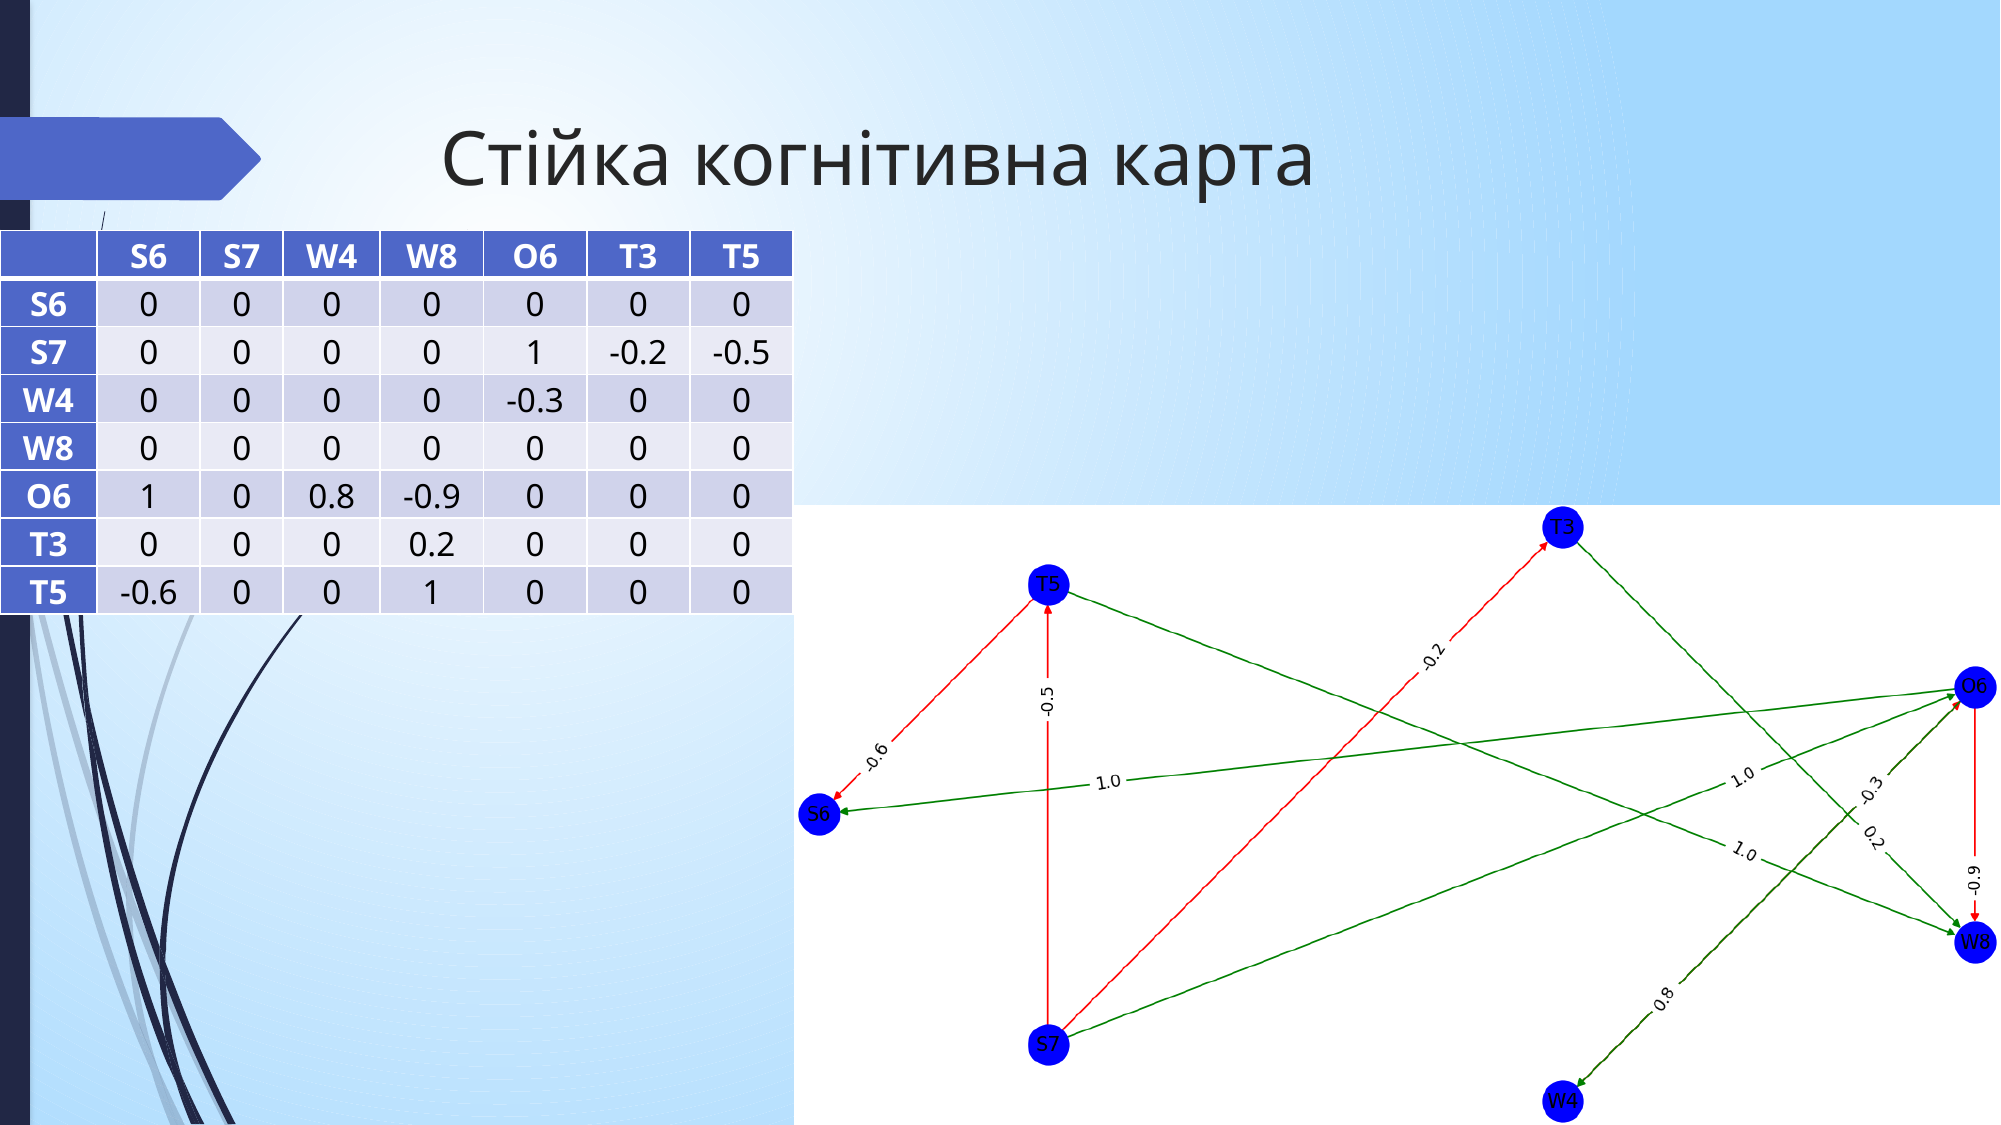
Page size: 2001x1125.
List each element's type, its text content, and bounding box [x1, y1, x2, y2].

table_cell 0 [588, 471, 689, 517]
table_cell 0 [201, 519, 282, 565]
table_header O6 [484, 231, 586, 276]
table_cell 0 [201, 471, 282, 517]
table_cell S7 [1, 327, 96, 374]
table_cell -0.5 [691, 327, 792, 374]
table_cell -0.6 [98, 567, 199, 613]
table_cell 0 [588, 281, 689, 326]
table_cell 0 [588, 423, 689, 469]
table_cell 0 [98, 281, 199, 326]
table_header S6 [98, 231, 199, 276]
table_cell 0 [201, 567, 282, 613]
table_header [1, 231, 96, 276]
table_cell 0.2 [381, 519, 483, 565]
table_cell 0 [381, 281, 483, 326]
table_header S7 [201, 231, 282, 276]
table_cell 0 [588, 519, 689, 565]
table_cell W8 [1, 423, 96, 469]
table_cell 0 [691, 375, 792, 422]
table_cell -0.2 [588, 327, 689, 374]
table_cell 0 [691, 281, 792, 326]
table_cell T5 [1, 567, 96, 613]
table_header W8 [381, 231, 483, 276]
table_cell 0 [98, 327, 199, 374]
table_cell 0 [381, 423, 483, 469]
table_cell 0 [284, 567, 379, 613]
table_cell T3 [1, 519, 96, 565]
table_cell 0 [691, 519, 789, 565]
table_cell 0 [588, 375, 689, 422]
table_cell 1 [381, 567, 483, 613]
table_cell 0 [284, 281, 379, 326]
table_cell S6 [1, 281, 96, 326]
table_cell -0.3 [484, 375, 586, 422]
table_cell W4 [1, 375, 96, 422]
table_cell 0 [284, 423, 379, 469]
table_cell 0 [484, 471, 586, 517]
table_header W4 [284, 231, 379, 276]
table_cell 0 [484, 423, 586, 469]
table_cell 0 [201, 375, 282, 422]
table_header T3 [588, 231, 689, 276]
table_cell 0 [201, 281, 282, 326]
table_cell 1 [98, 471, 199, 517]
table_cell 1 [484, 327, 586, 374]
table_cell 0 [691, 471, 792, 517]
table_cell 0 [381, 327, 483, 374]
table_cell 0 [98, 519, 199, 565]
table_cell 0 [484, 567, 586, 613]
title Стійка когнітивна карта [425, 102, 1888, 313]
table_cell 0 [484, 519, 586, 565]
table_cell 0 [588, 567, 689, 613]
picture [793, 505, 2000, 1125]
table_header T5 [691, 231, 792, 276]
table_cell 0.8 [284, 471, 379, 517]
table_cell 0 [284, 327, 379, 374]
table_cell -0.9 [381, 471, 483, 517]
table_cell 0 [691, 423, 792, 469]
table_cell 0 [98, 423, 199, 469]
table_cell 0 [98, 375, 199, 422]
table_cell 0 [201, 423, 282, 469]
table_cell O6 [1, 471, 96, 517]
table_cell 0 [201, 327, 282, 374]
table_cell 0 [284, 519, 379, 565]
table_cell 0 [484, 281, 586, 326]
table_cell 0 [284, 375, 379, 422]
table_cell 0 [691, 567, 789, 613]
table_cell 0 [381, 375, 483, 422]
